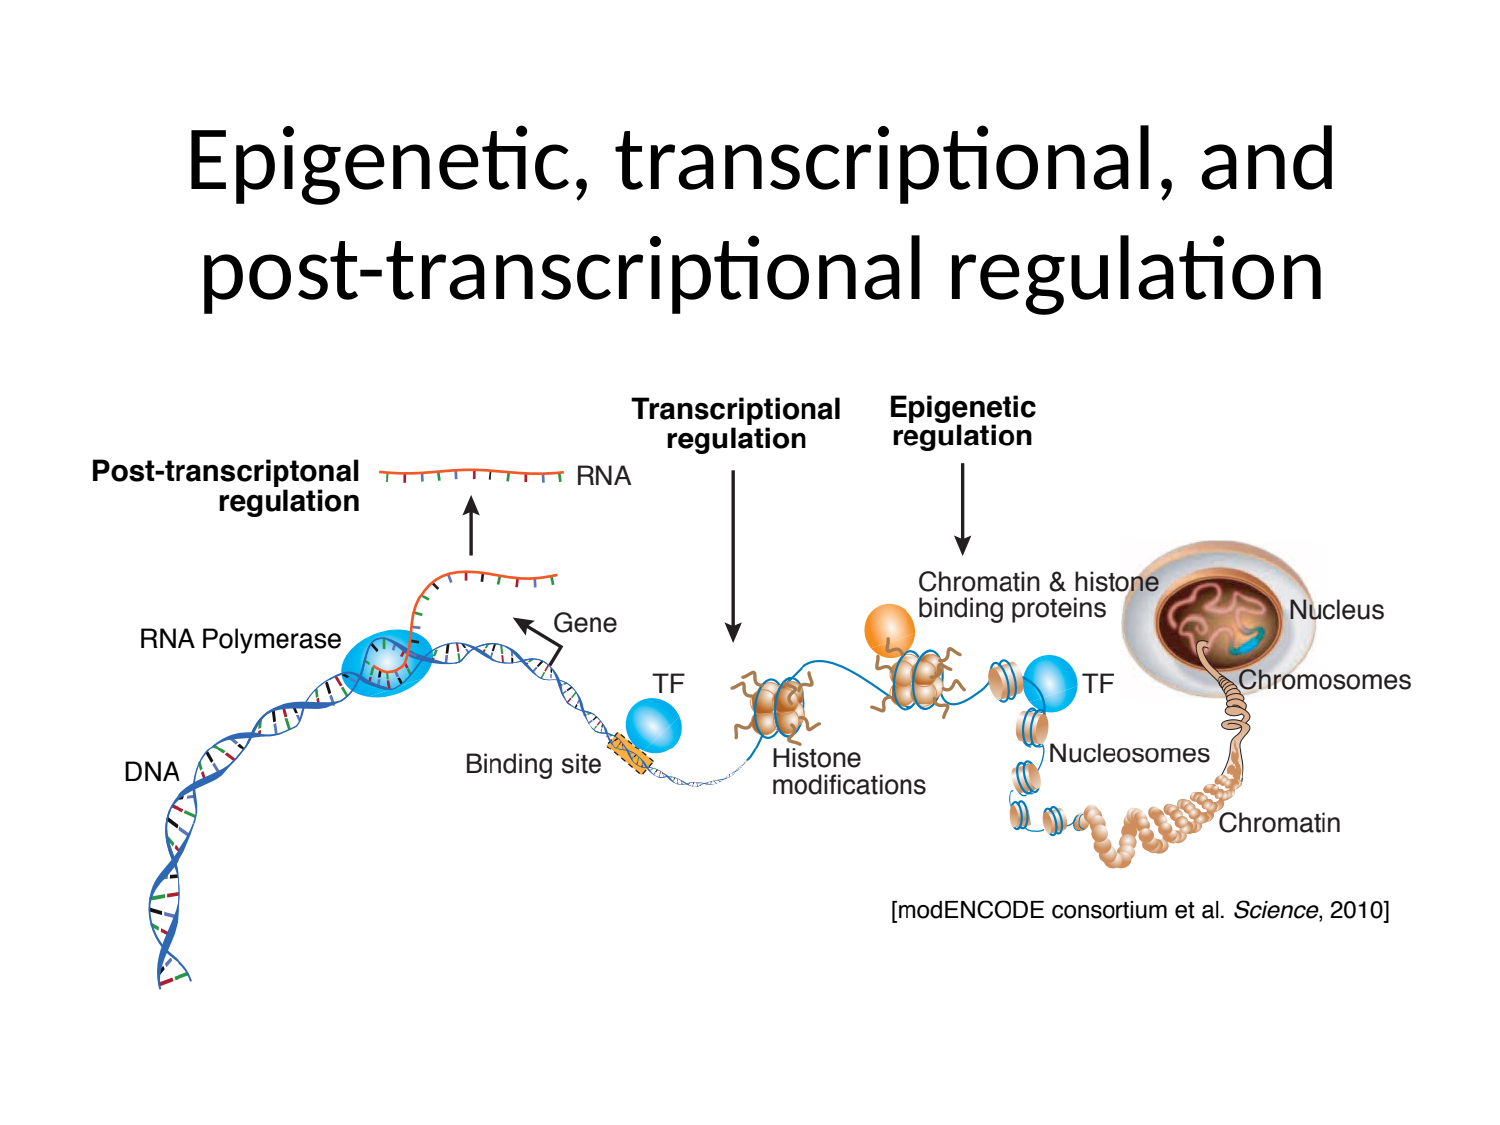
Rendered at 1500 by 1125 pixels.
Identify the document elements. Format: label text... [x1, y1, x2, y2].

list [74, 299, 1426, 1043]
text_box Epigenetic, transcriptional, and post-transcriptional regulation [125, 87, 1401, 297]
